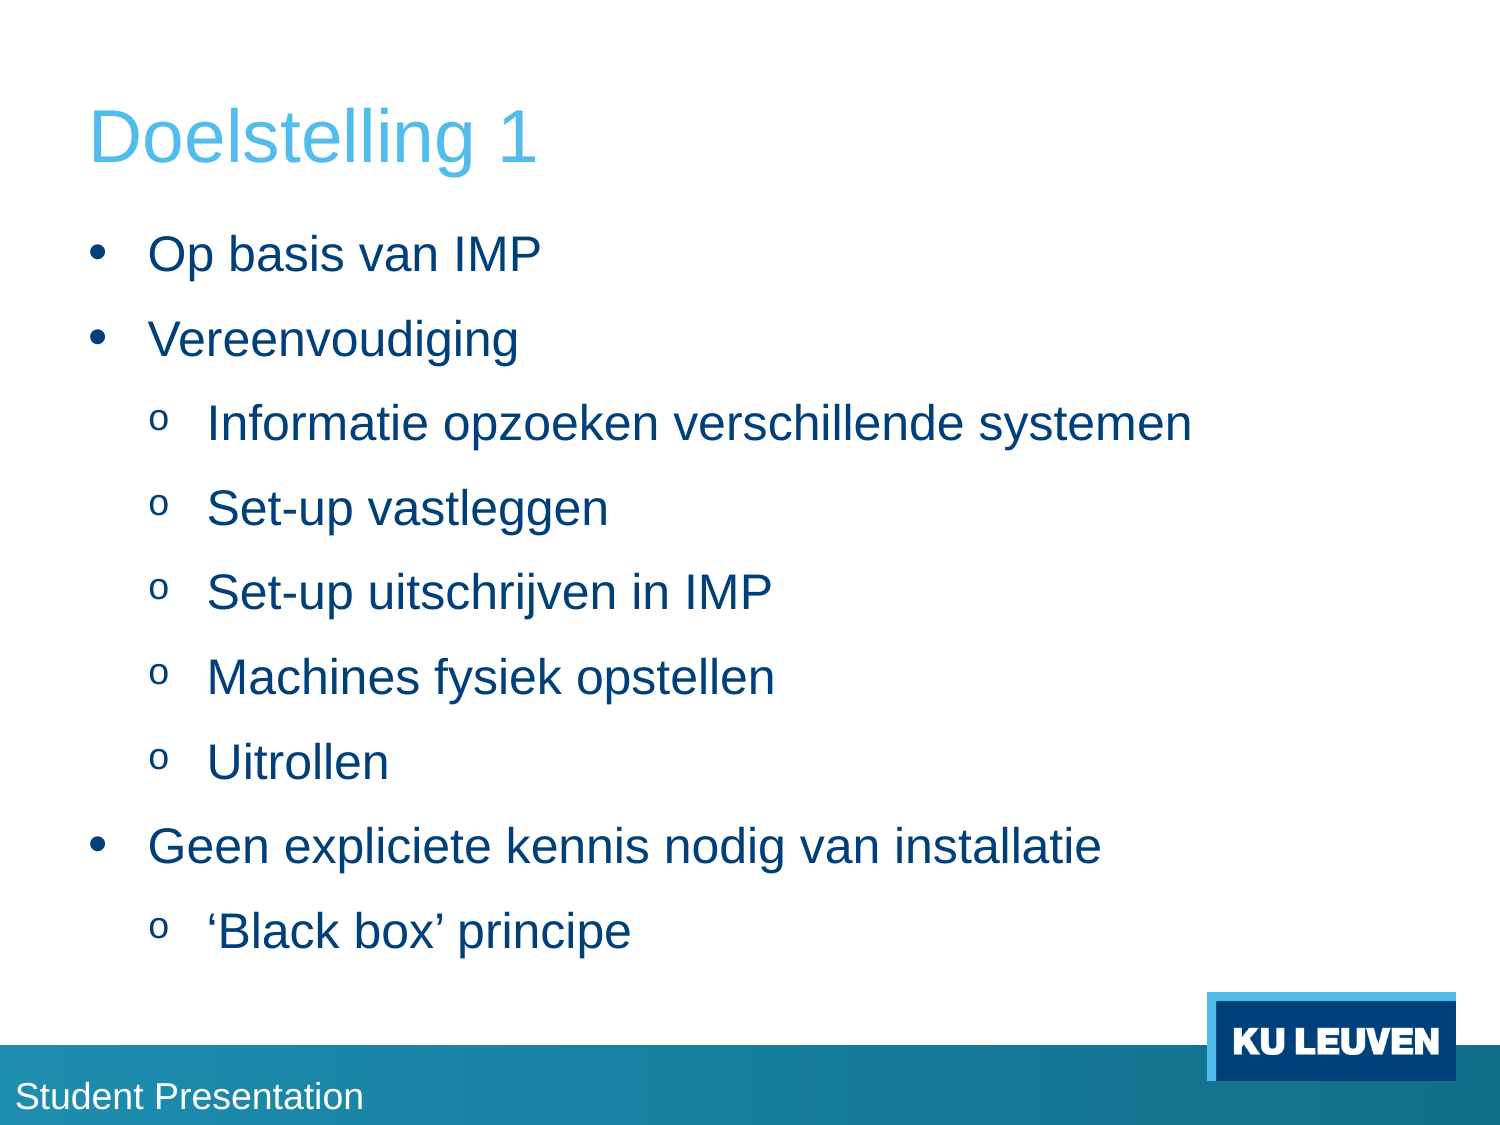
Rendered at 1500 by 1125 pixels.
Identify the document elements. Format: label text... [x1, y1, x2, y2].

title Doelstelling 1 [88, 29, 1456, 178]
list Op basis van IMP Vereenvoudiging Informatie opzoeken verschillende systemen Set-up vastleggen Set-up uitschrijven in IMP Machines fysiek opstellen Uitrollen Geen expliciete kennis nodig van installatie ‘Black box’ principe [88, 221, 1456, 948]
picture [1207, 992, 1456, 1081]
